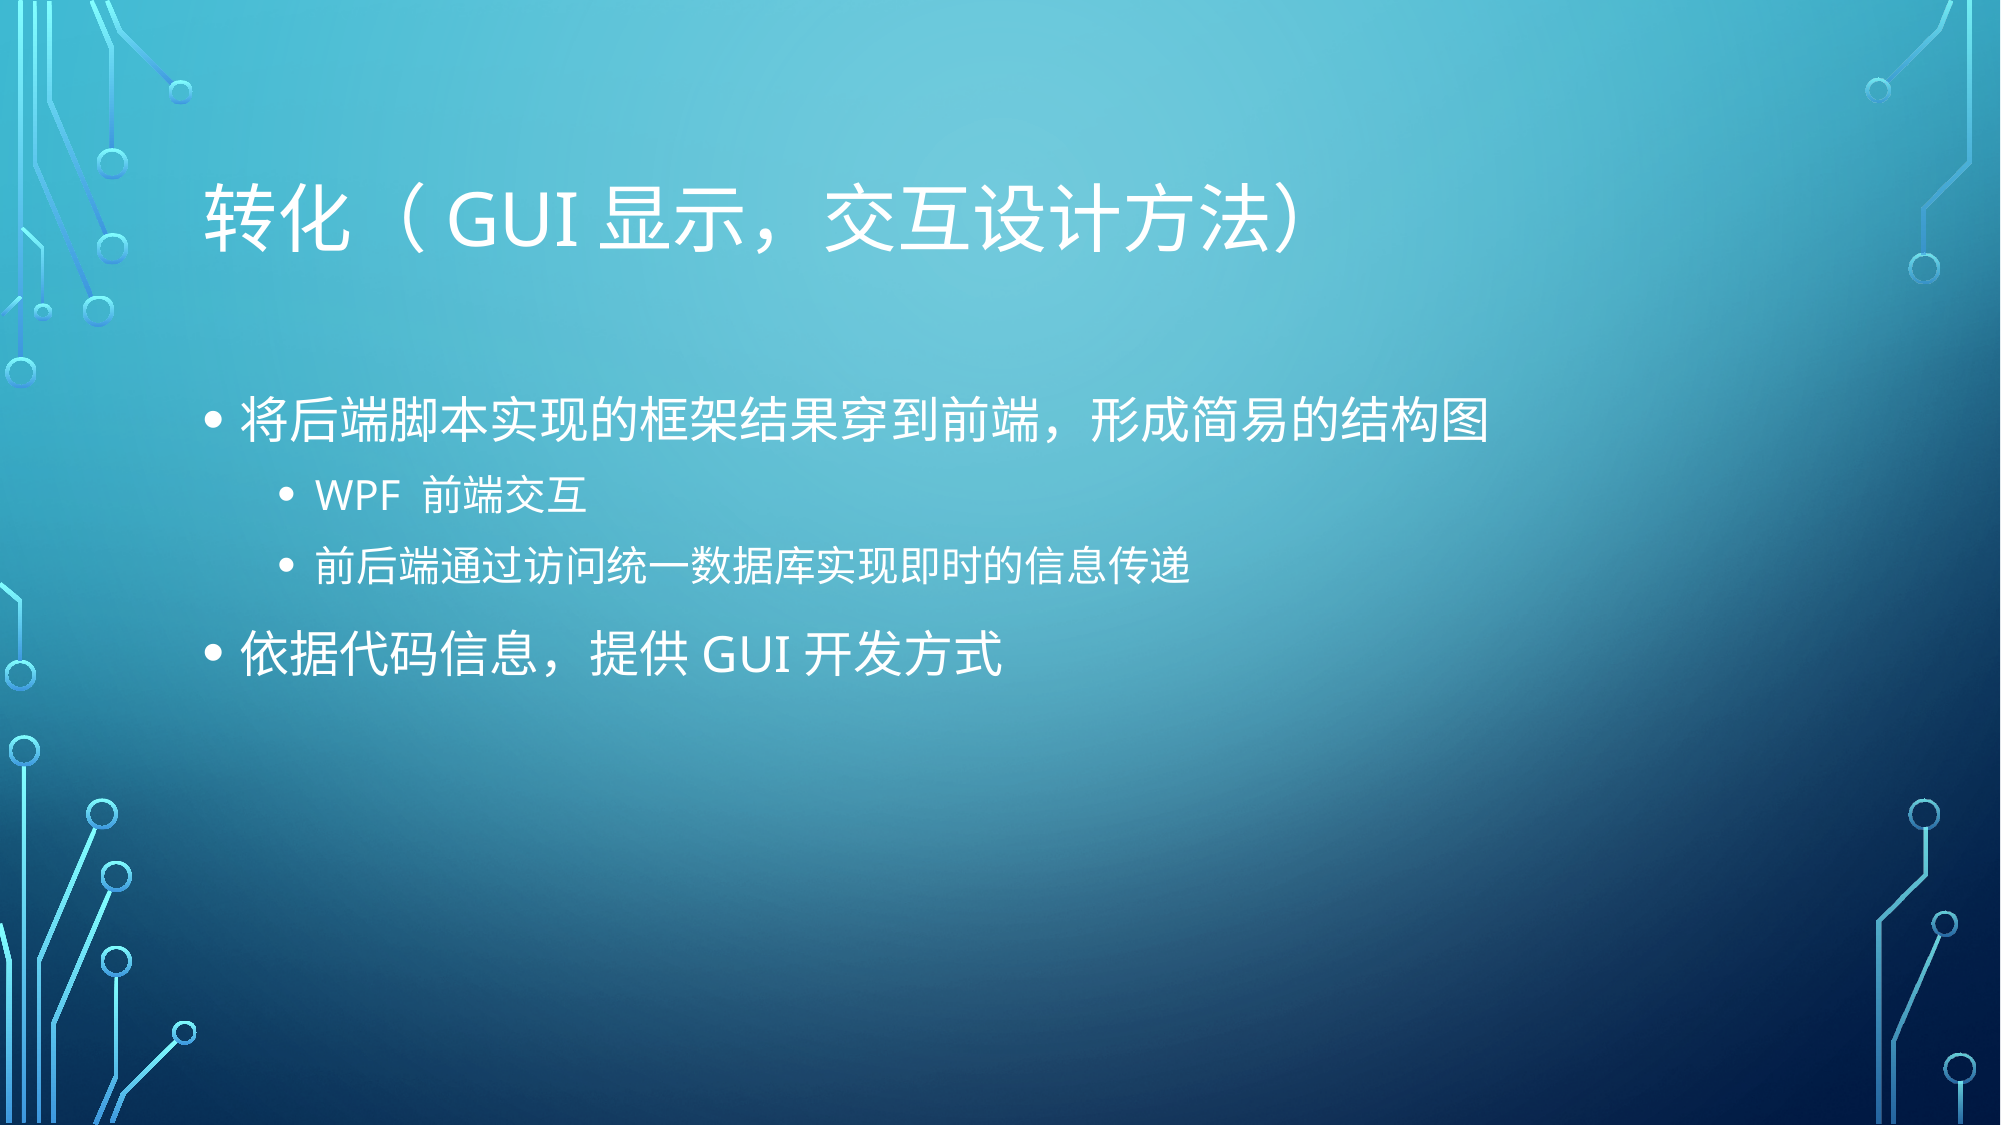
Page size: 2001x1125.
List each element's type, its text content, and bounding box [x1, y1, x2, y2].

list 将后端脚本实现的框架结果穿到前端，形成简易的结构图 WPF 前端交互 前后端通过访问统一数据库实现即时的信息传递 依据代码信息，提供GUI开发方式 [187, 369, 1813, 950]
title 转化（GUI显示，交互设计方法） [187, 101, 1813, 344]
